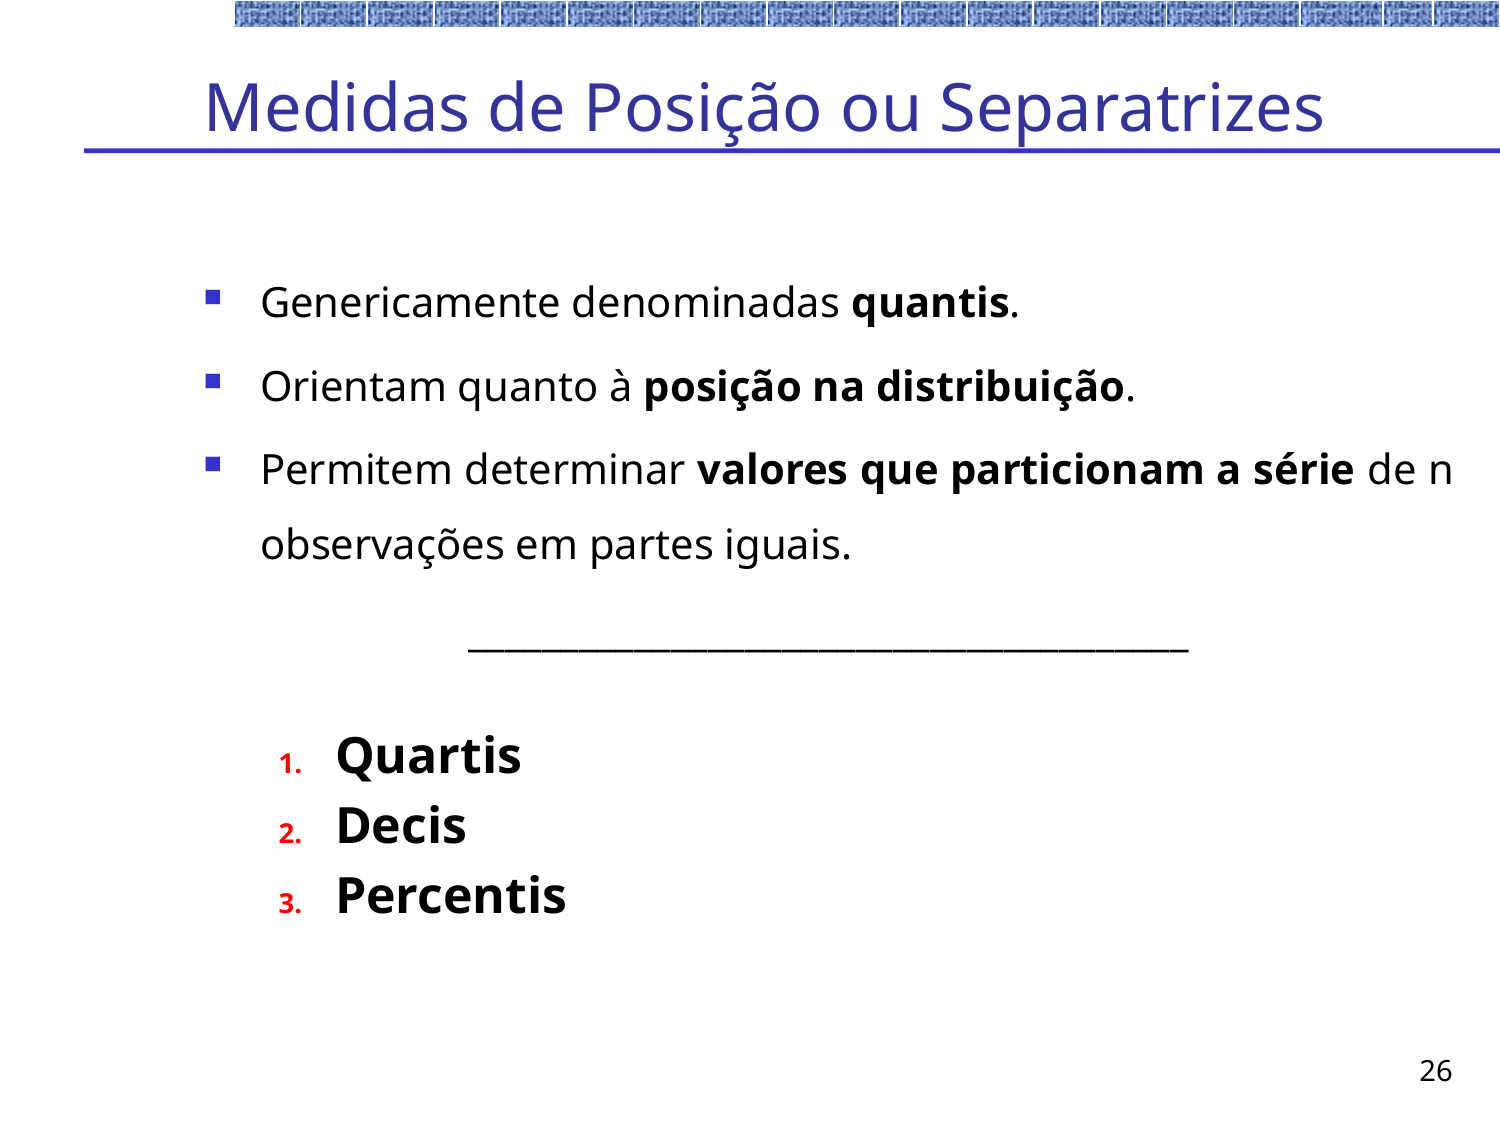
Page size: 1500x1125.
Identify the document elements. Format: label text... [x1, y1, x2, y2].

picture [233, 1, 1500, 27]
title Medidas de Posição ou Separatrizes [188, 42, 1468, 153]
slide_number 26 [1154, 1023, 1468, 1100]
list Genericamente denominadas quantis. Orientam quanto à posição na distribuição. Permitem determinar valores que particionam a série de n observações em partes iguais. _______________________________________ Quartis Decis Percentis [188, 243, 1469, 1006]
